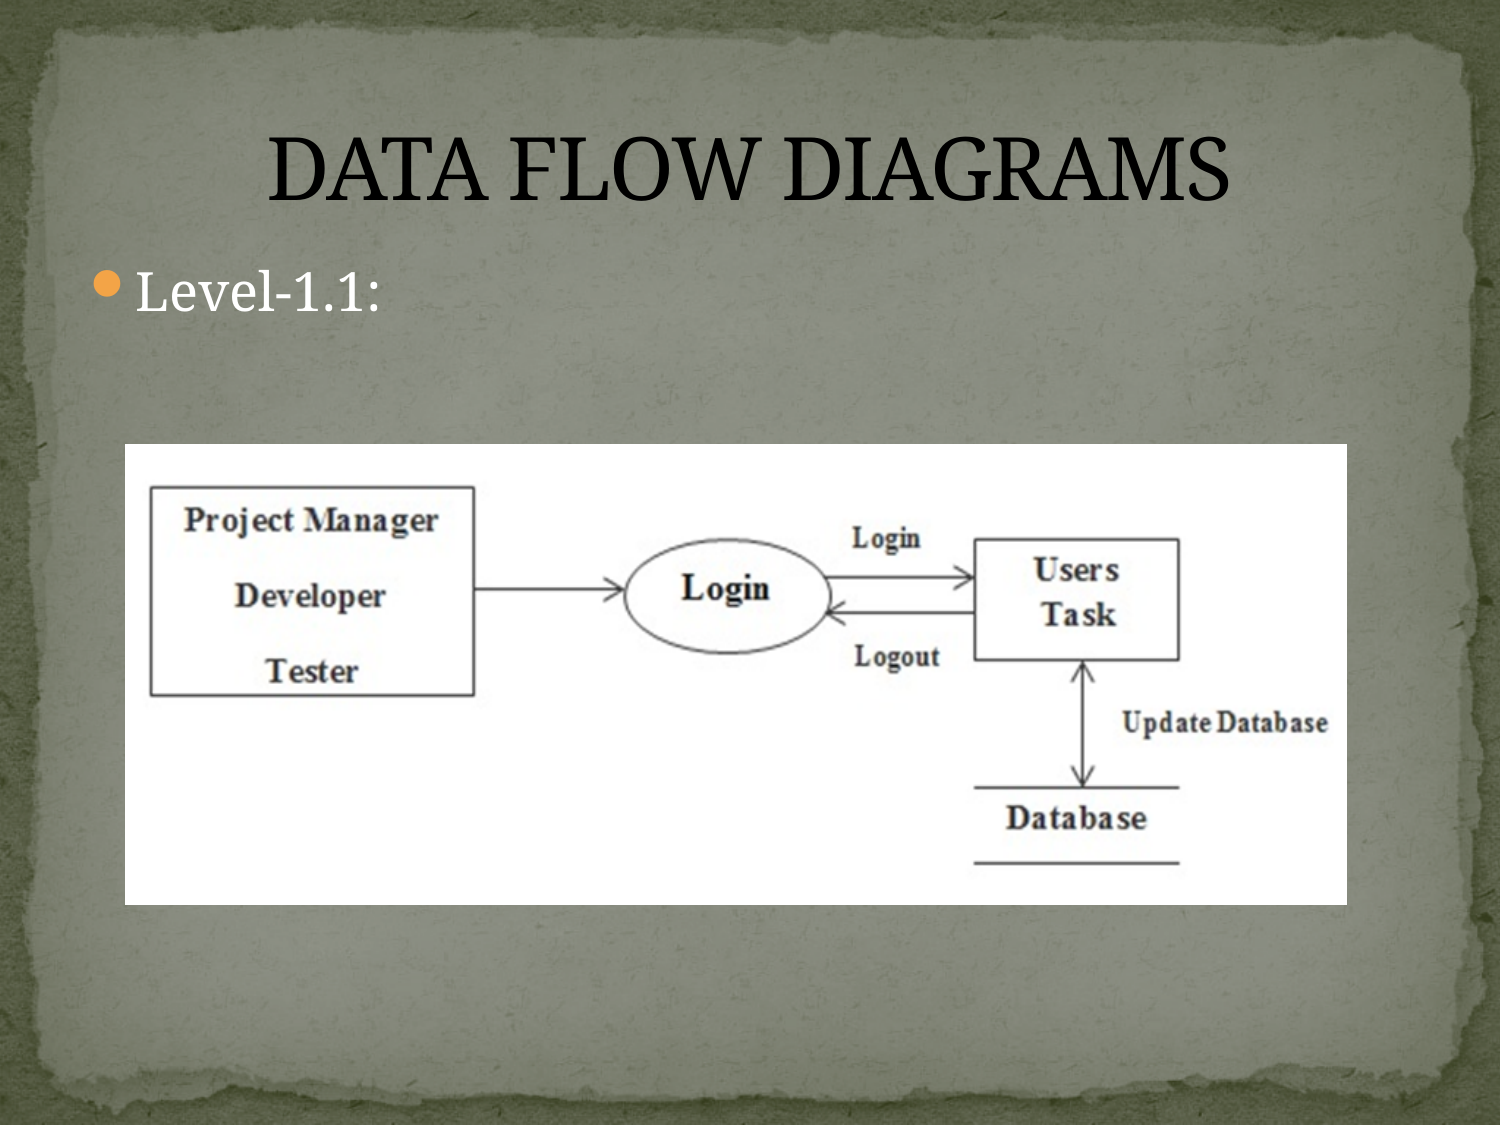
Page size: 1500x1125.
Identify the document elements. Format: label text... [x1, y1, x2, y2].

list Level-1.1: [75, 249, 1425, 1000]
title DATA FLOW DIAGRAMS [74, 24, 1425, 225]
picture [125, 444, 1347, 907]
